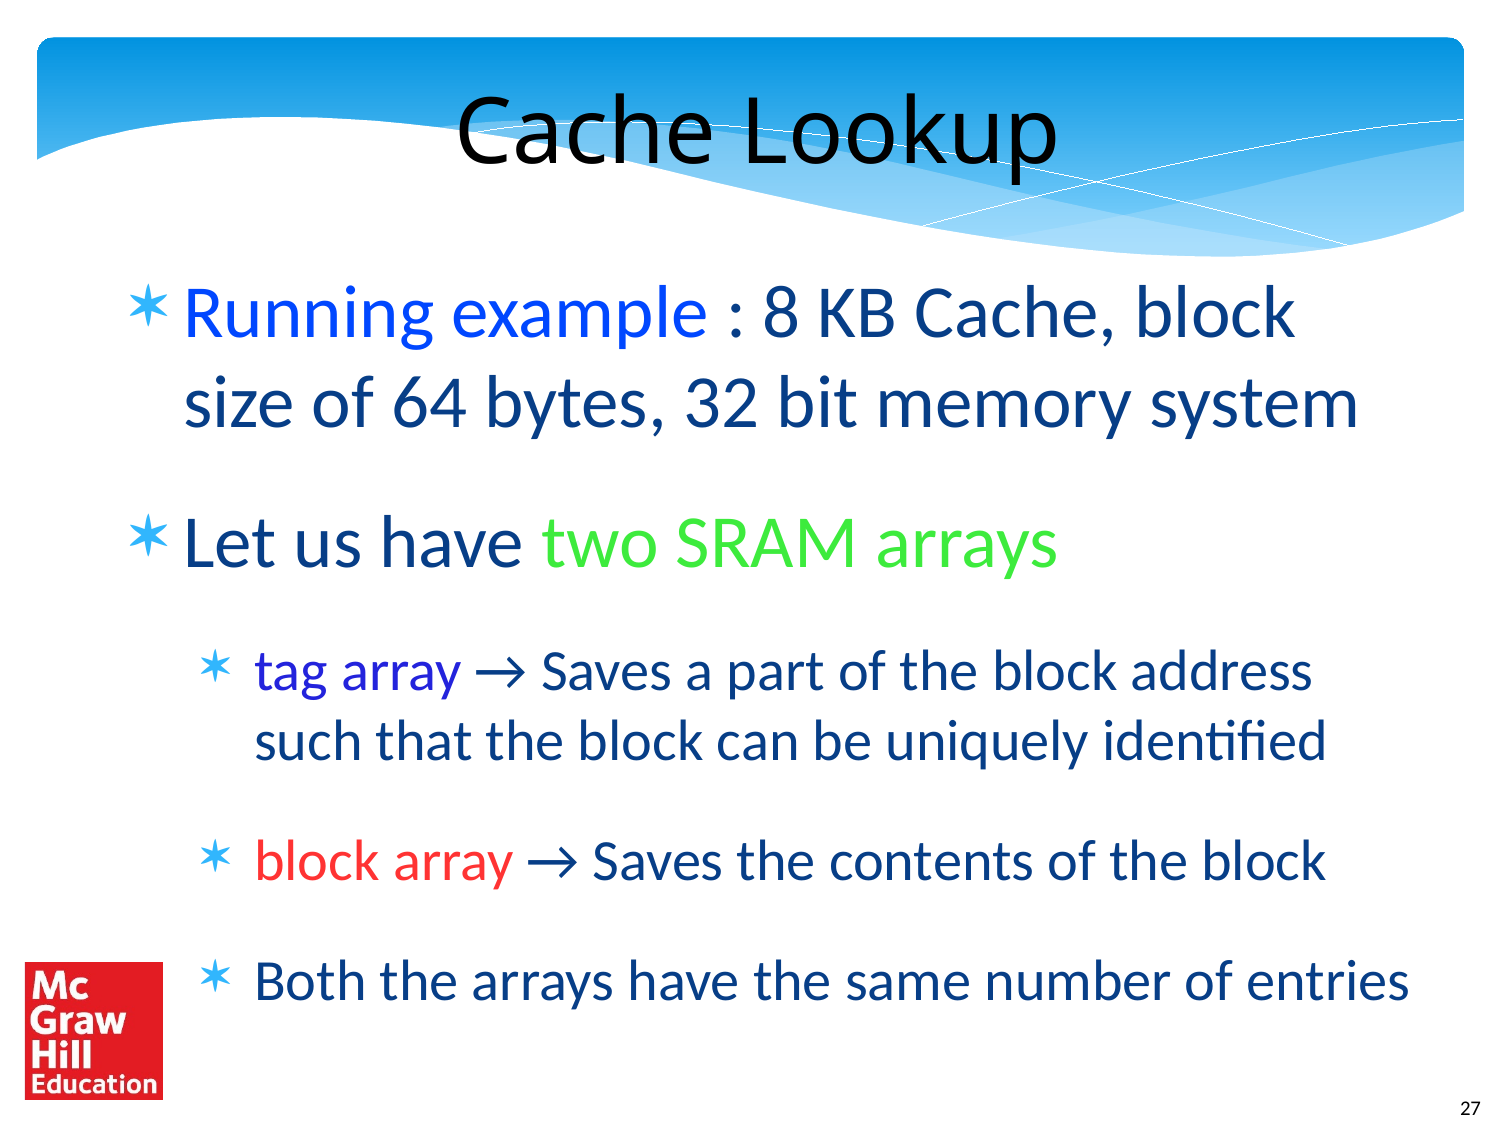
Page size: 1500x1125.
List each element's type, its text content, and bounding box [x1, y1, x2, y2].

title Cache Lookup [150, 50, 1367, 204]
picture [24, 962, 163, 1100]
list Running example : 8 KB Cache, block size of 64 bytes, 32 bit memory system Let us have two SRAM arrays tag array → Saves a part of the block address such that the block can be uniquely identified block array → Saves the contents of the block Both the arrays have the same number of entries [112, 262, 1425, 1063]
